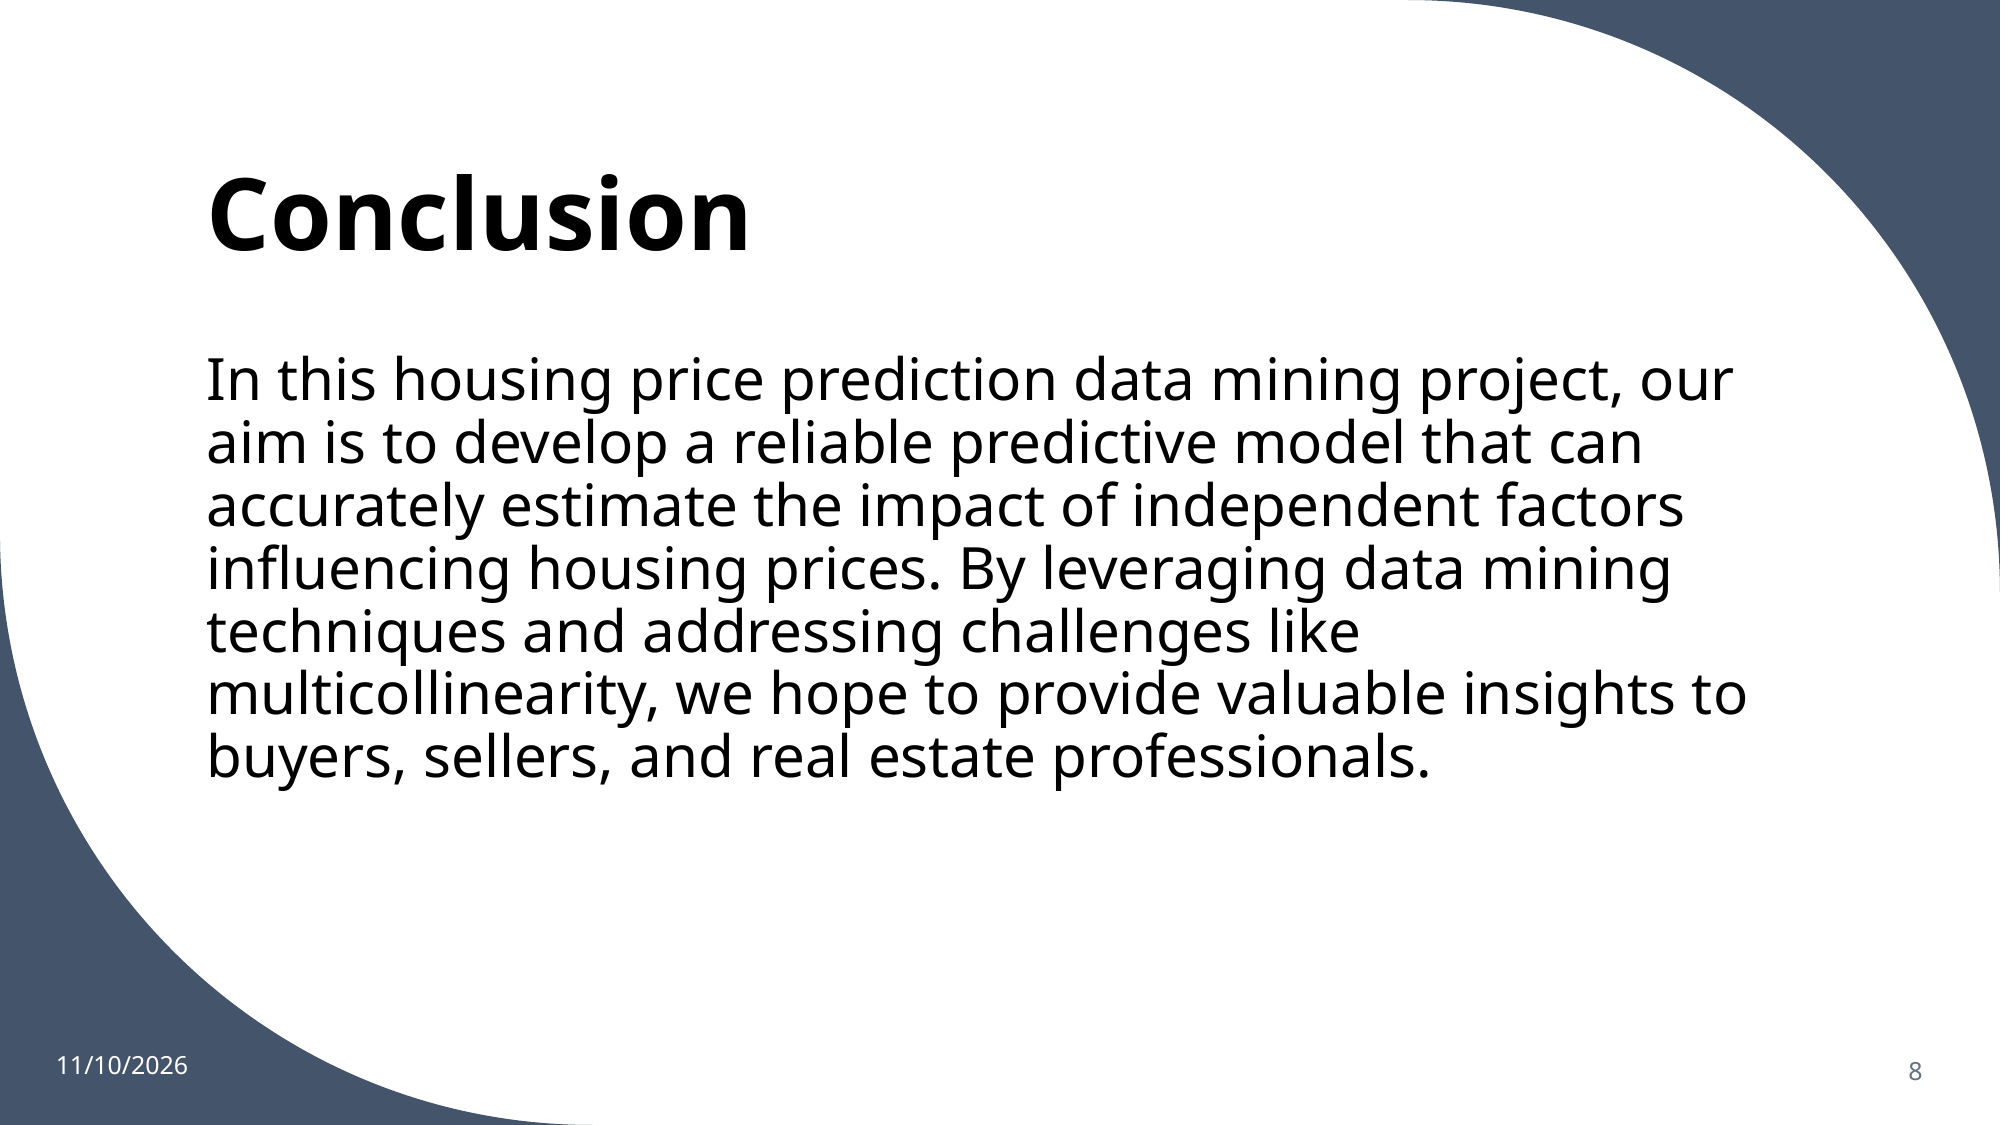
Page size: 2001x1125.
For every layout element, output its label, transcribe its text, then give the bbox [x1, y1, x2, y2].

title Conclusion [191, 62, 1796, 280]
slide_number 8 [1665, 1042, 1938, 1103]
list In this housing price prediction data mining project, our aim is to develop a reliable predictive model that can accurately estimate the impact of independent factors influencing housing prices. By leveraging data mining techniques and addressing challenges like multicollinearity, we hope to provide valuable insights to buyers, sellers, and real estate professionals. [191, 342, 1796, 895]
text_box 7/12/2023 [41, 1042, 1042, 1092]
